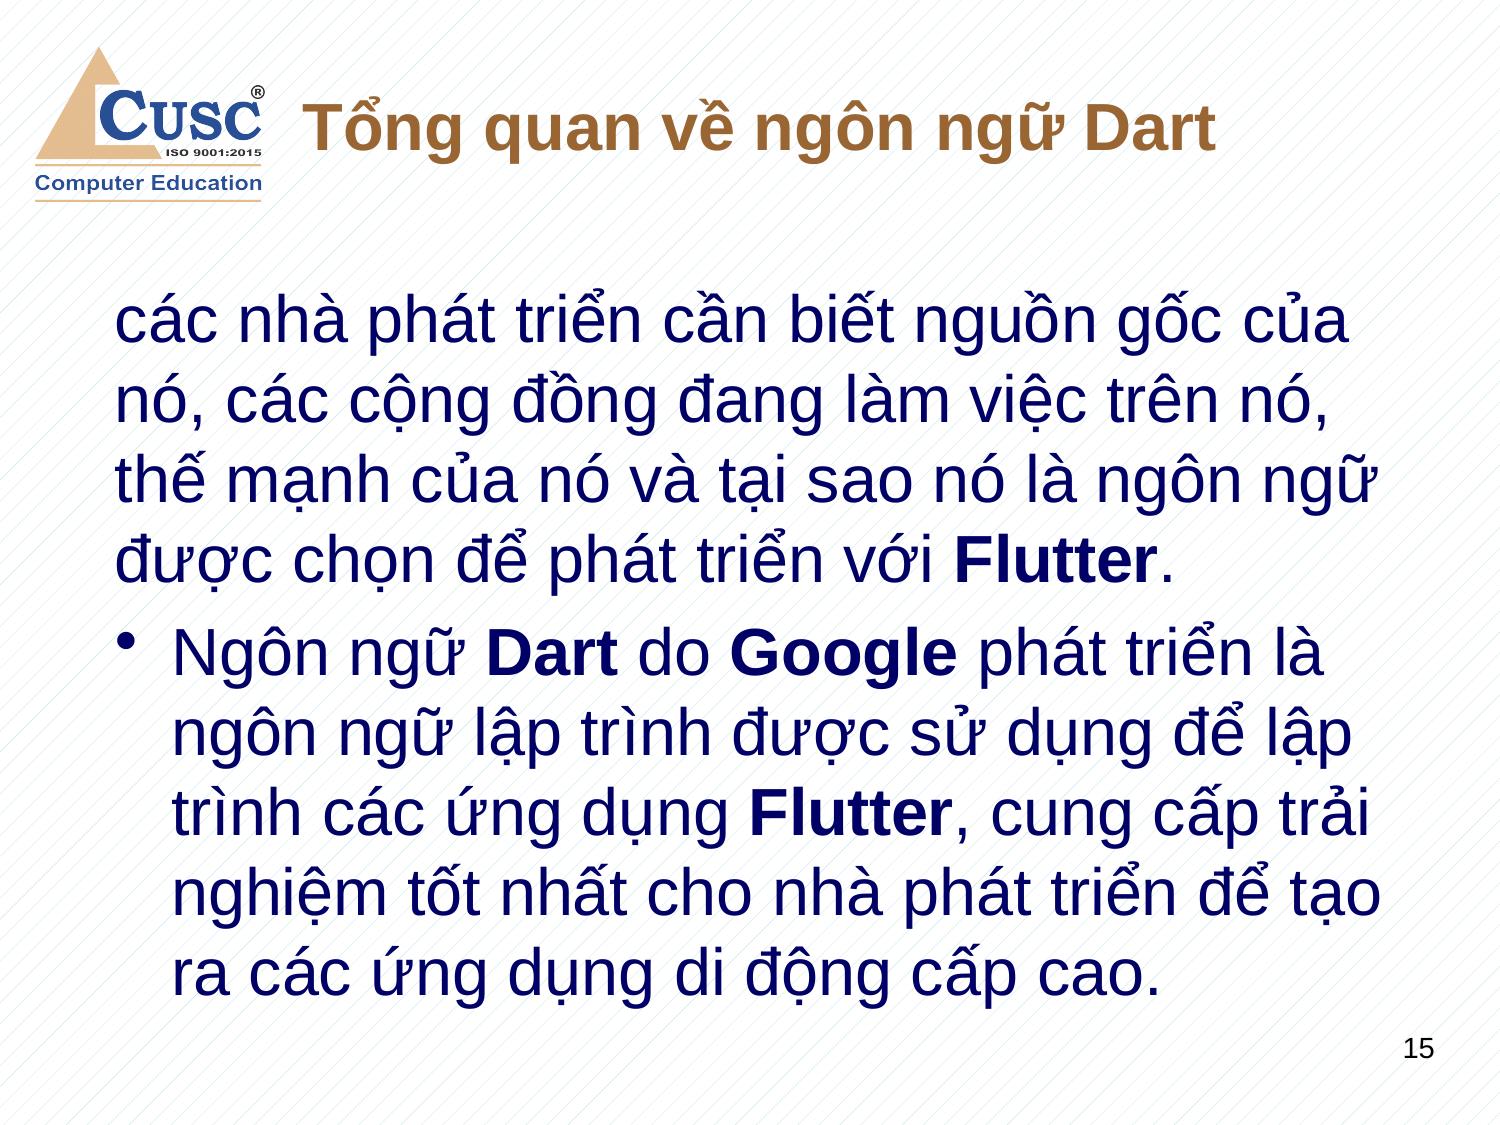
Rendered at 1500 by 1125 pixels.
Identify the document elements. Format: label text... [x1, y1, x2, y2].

title Tổng quan về ngôn ngữ Dart [287, 46, 1450, 202]
slide_number 15 [1100, 1021, 1450, 1113]
list các nhà phát triển cần biết nguồn gốc của nó, các cộng đồng đang làm việc trên nó, thế mạnh của nó và tại sao nó là ngôn ngữ được chọn để phát triển với Flutter. Ngôn ngữ Dart do Google phát triển là ngôn ngữ lập trình được sử dụng để lập trình các ứng dụng Flutter, cung cấp trải nghiệm tốt nhất cho nhà phát triển để tạo ra các ứng dụng di động cấp cao. [99, 267, 1450, 1038]
picture [35, 46, 265, 202]
